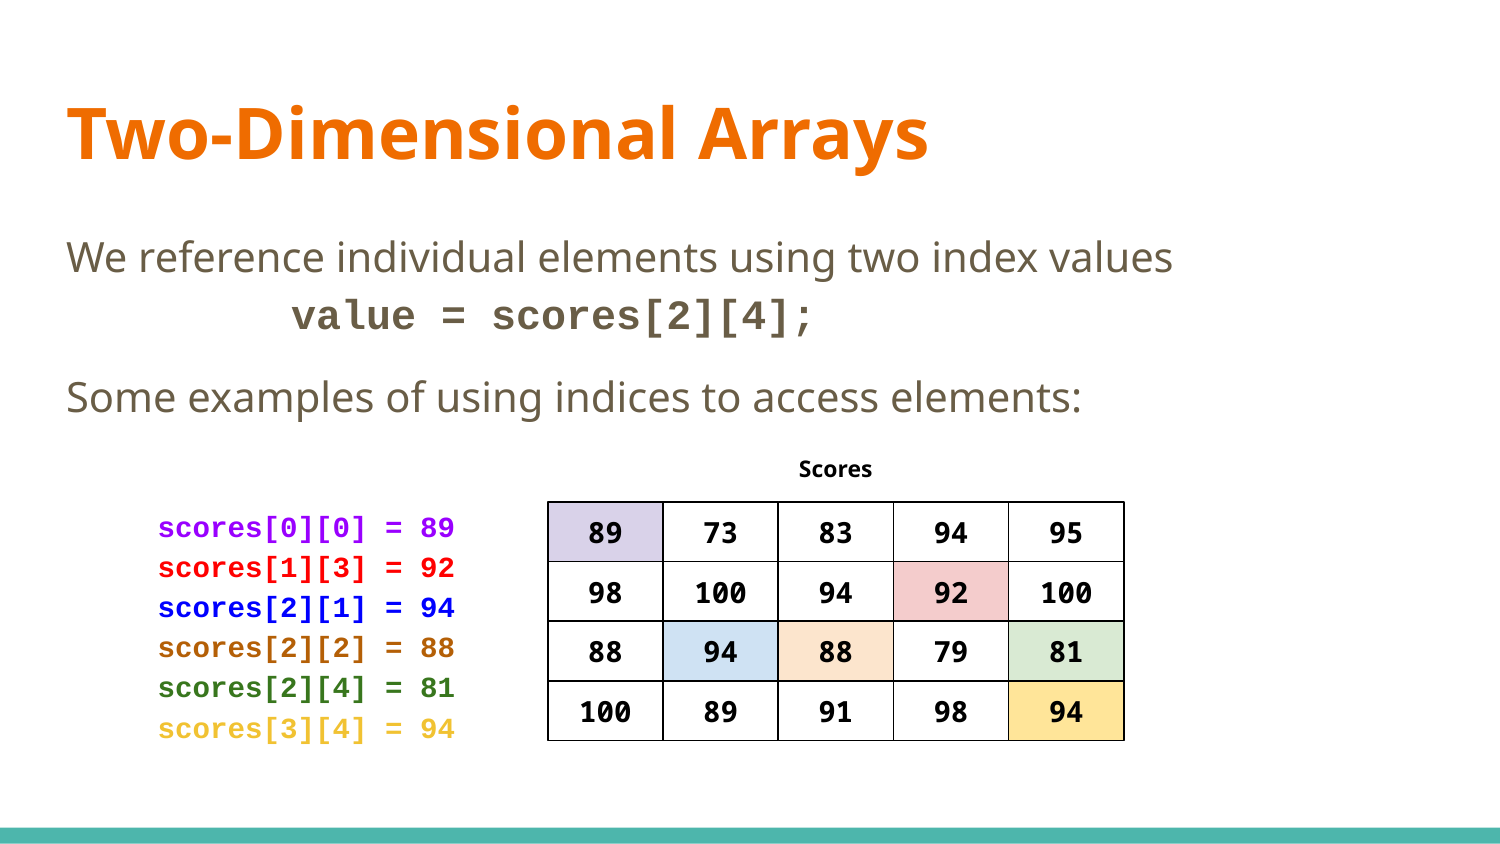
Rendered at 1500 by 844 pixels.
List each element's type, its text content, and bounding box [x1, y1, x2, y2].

text_box 100 [547, 680, 663, 741]
text_box 89 [547, 502, 663, 562]
text_box 88 [778, 621, 893, 680]
text_box 81 [1008, 621, 1124, 680]
text_box 95 [1008, 502, 1124, 562]
text_box 92 [893, 562, 1008, 621]
text_box 89 [663, 680, 778, 741]
text_box 83 [778, 502, 893, 562]
text_box scores[0][0] = 89 scores[1][3] = 92 scores[2][1] = 94 scores[2][2] = 88 scores[2][4] = 81 scores[3][4] = 94 [142, 487, 635, 759]
text_box Scores [547, 440, 1124, 496]
text_box 91 [778, 680, 893, 741]
text_box 79 [893, 621, 1008, 680]
text_box 88 [547, 621, 663, 680]
title Two-Dimensional Arrays [51, 72, 1449, 189]
text_box 73 [663, 502, 778, 562]
text_box 98 [547, 562, 663, 621]
text_box 100 [1008, 562, 1124, 621]
text_box 98 [893, 680, 1008, 741]
text_box 94 [778, 562, 893, 621]
text_box 94 [893, 502, 1008, 562]
text_box 94 [663, 621, 778, 680]
text_box 100 [663, 562, 778, 621]
list We reference individual elements using two index values value = scores[2][4]; Some examples of using indices to access elements: [51, 207, 1449, 441]
text_box 94 [1008, 680, 1124, 741]
